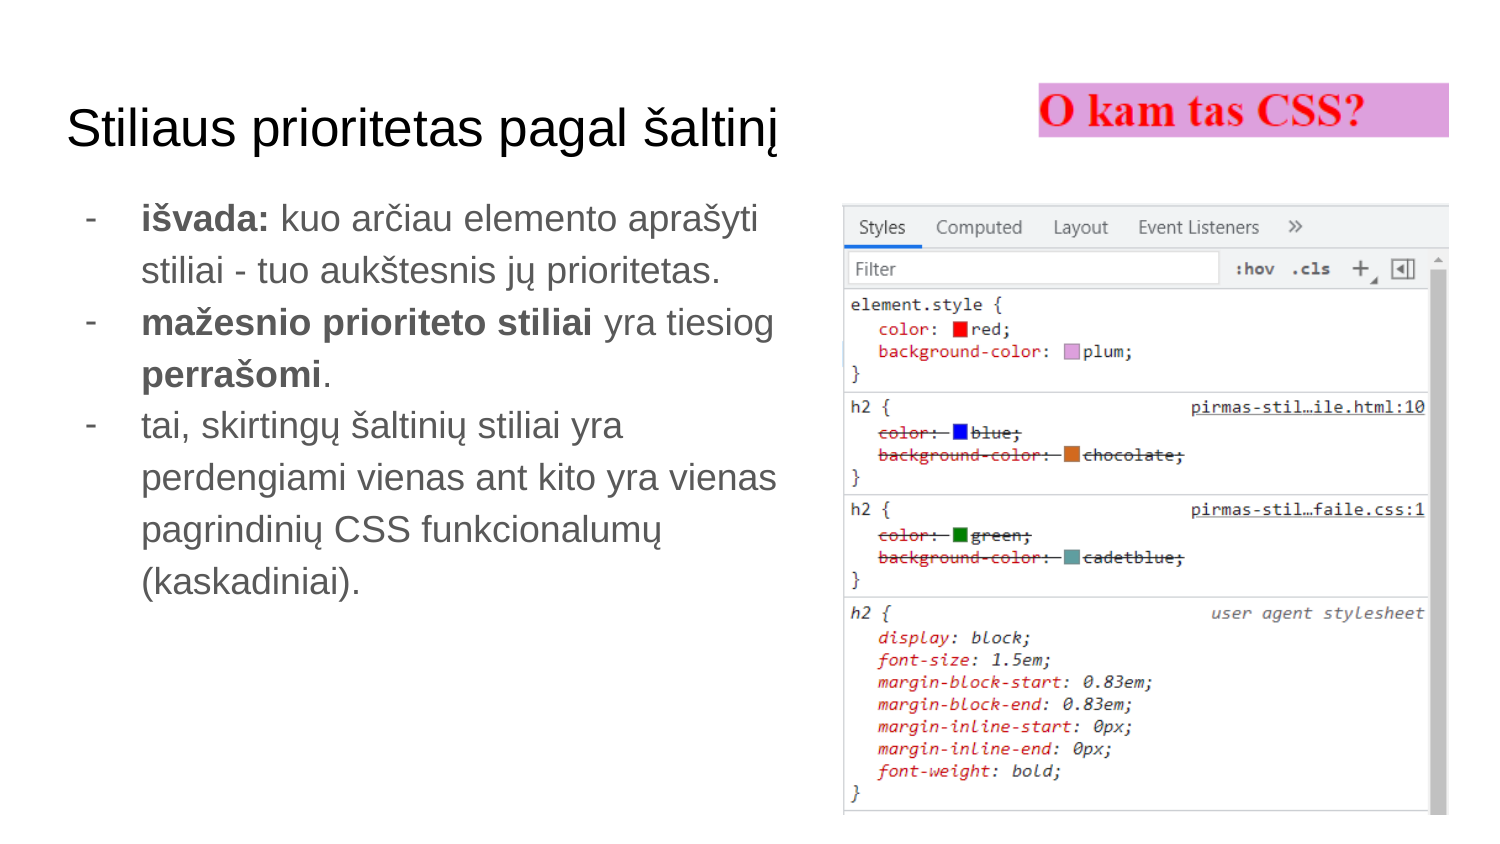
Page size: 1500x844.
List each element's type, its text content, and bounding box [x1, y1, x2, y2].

picture [1025, 69, 1450, 155]
title Stiliaus prioritetas pagal šaltinį [51, 78, 1449, 173]
list išvada: kuo arčiau elemento aprašyti stiliai - tuo aukštesnis jų prioritetas. mažesnio prioriteto stiliai yra tiesiog perrašomi. tai, skirtingų šaltinių stiliai yra perdengiami vienas ant kito yra vienas pagrindinių CSS funkcionalumų (kaskadiniai). [51, 172, 795, 784]
picture [842, 203, 1450, 815]
